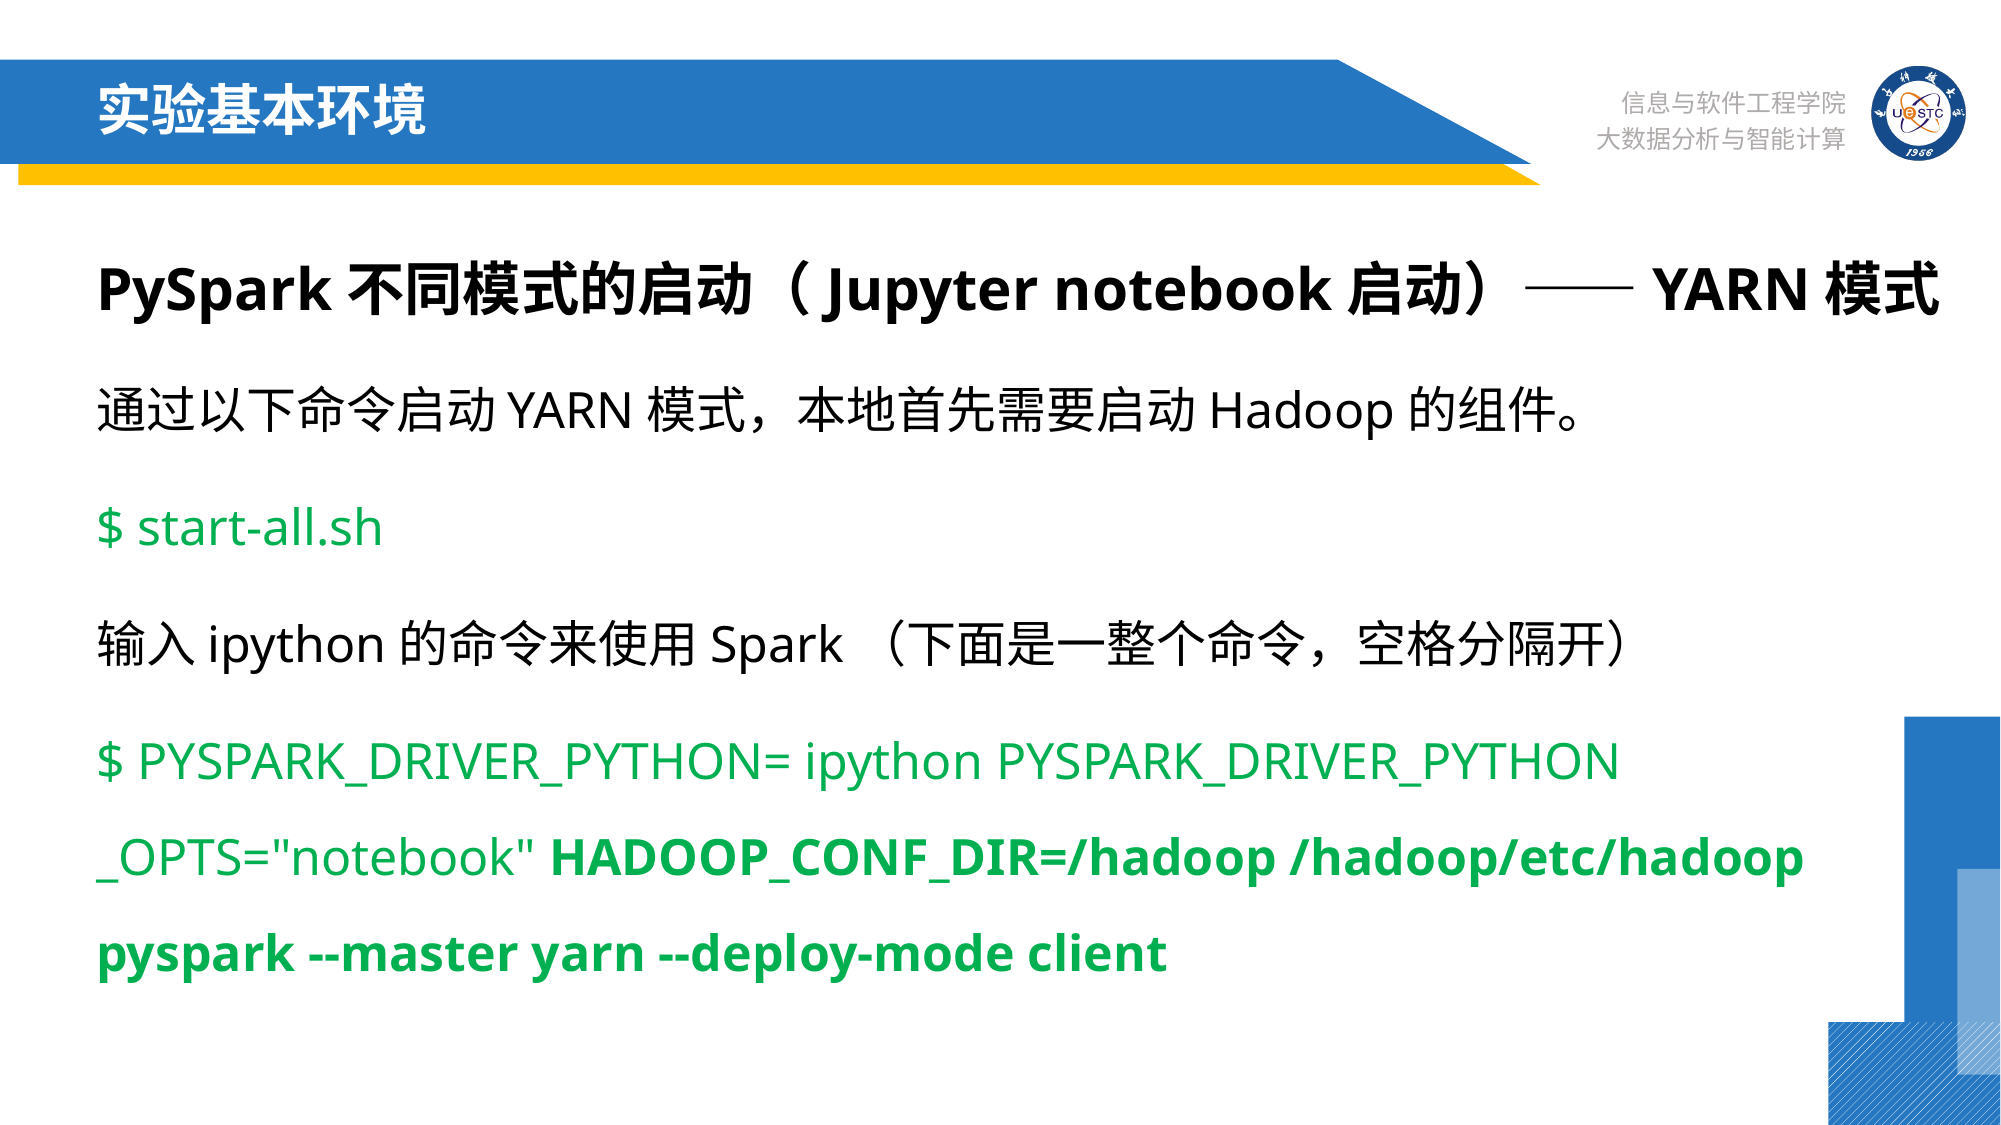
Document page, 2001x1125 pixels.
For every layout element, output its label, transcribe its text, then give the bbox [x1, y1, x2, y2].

title 实验基本环境 [80, 75, 903, 150]
list PySpark不同模式的启动（Jupyter notebook启动）——YARN模式 通过以下命令启动YARN模式，本地首先需要启动Hadoop的组件。 $ start-all.sh 输入ipython的命令来使用Spark（下面是一整个命令，空格分隔开） $ PYSPARK_DRIVER_PYTHON= ipython PYSPARK_DRIVER_PYTHON _OPTS="notebook" HADOOP_CONF_DIR=/hadoop /hadoop/etc/hadoop pyspark --master yarn --deploy-mode client [80, 209, 1957, 1022]
picture [1866, 60, 1972, 166]
